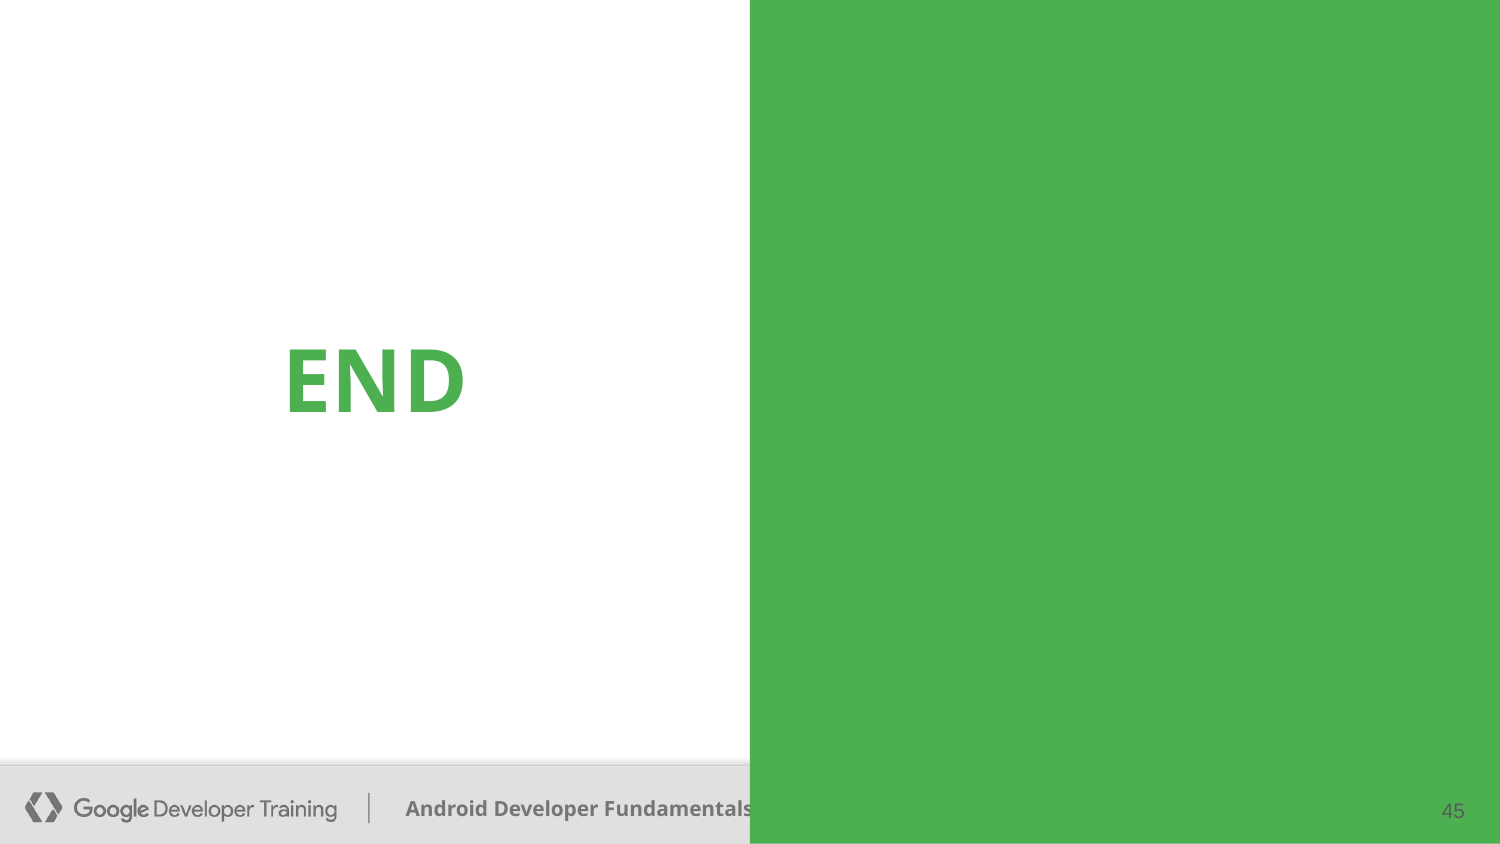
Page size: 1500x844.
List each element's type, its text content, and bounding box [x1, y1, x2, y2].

title END [43, 202, 708, 446]
picture [0, 0, 749, 844]
slide_number 45 [1389, 777, 1480, 842]
